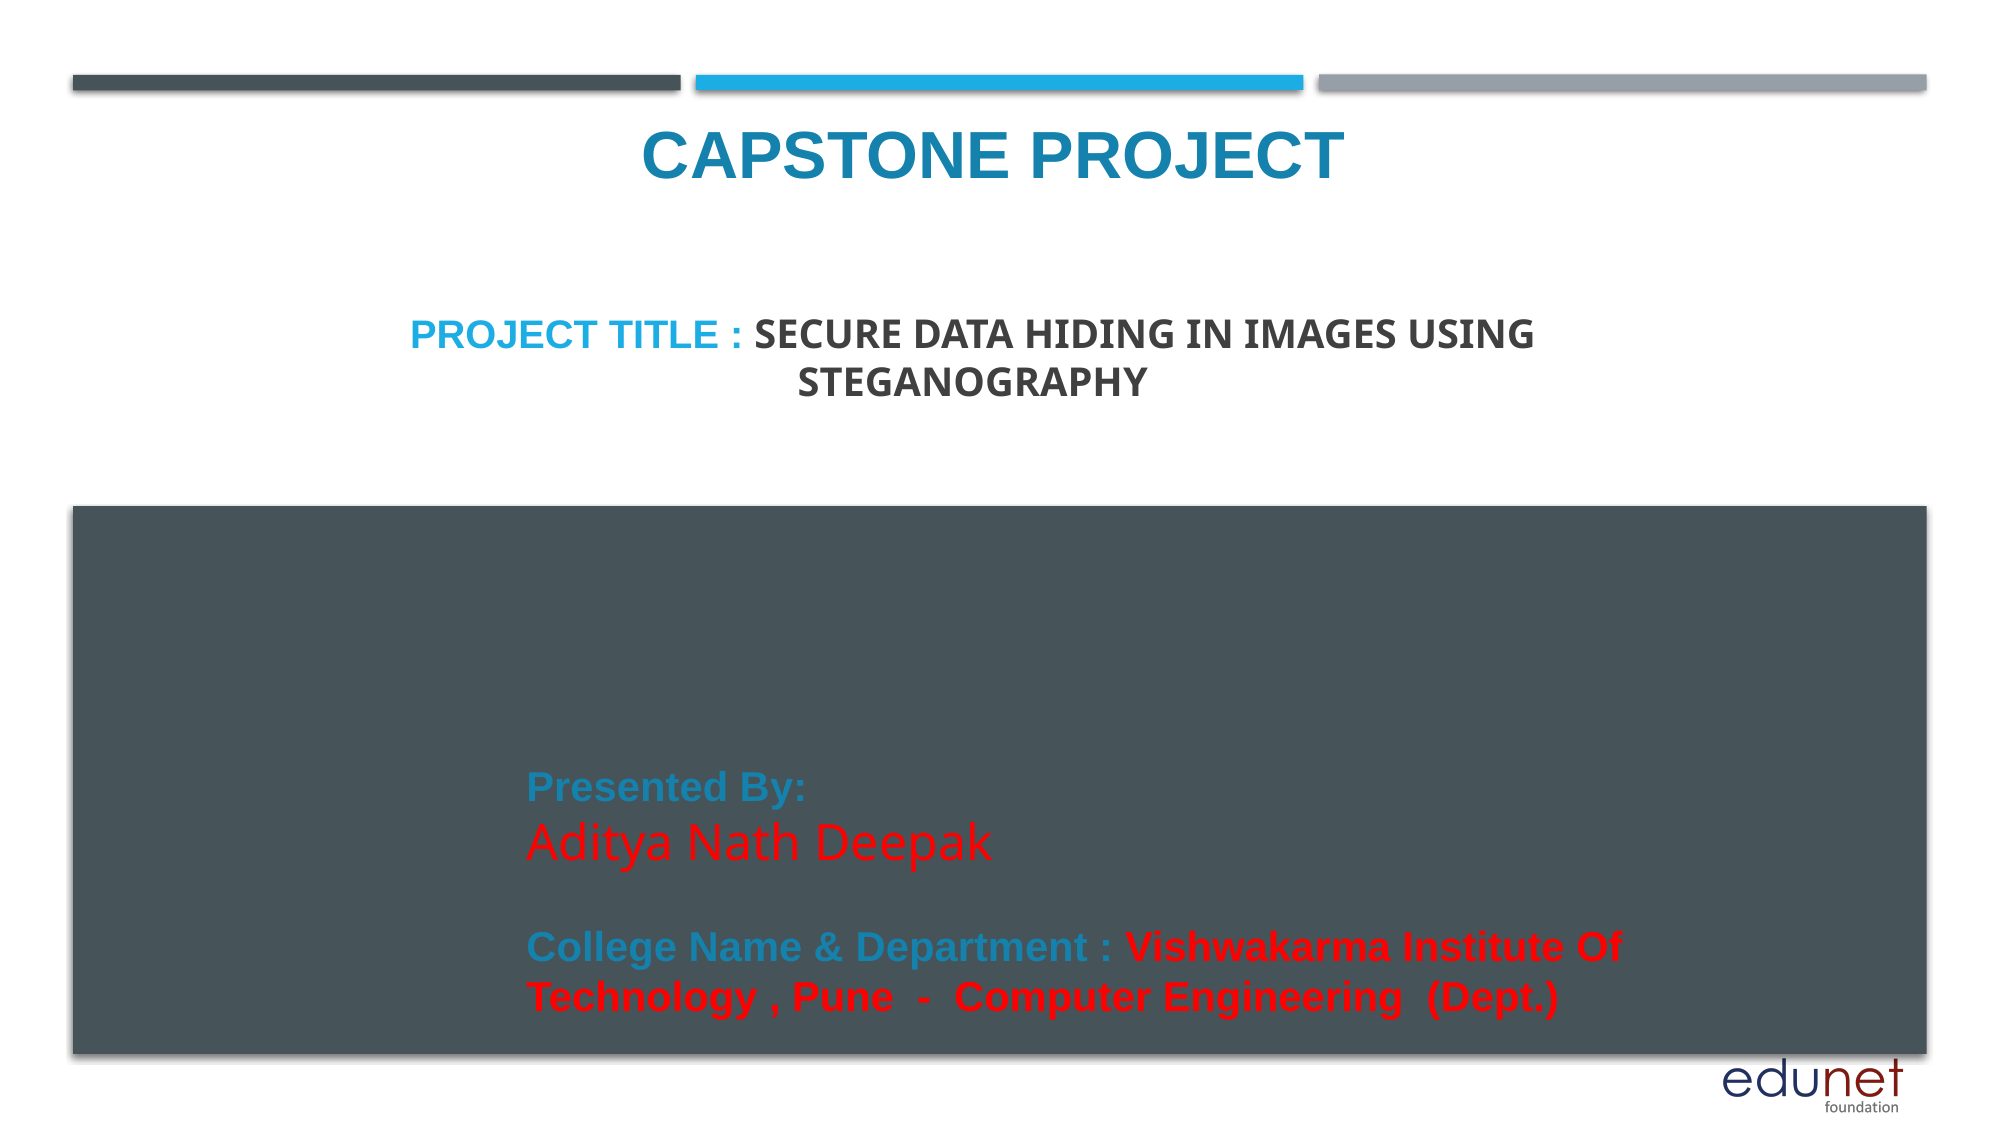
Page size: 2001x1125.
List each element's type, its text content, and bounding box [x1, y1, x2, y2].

title PROJECT TITLE : Secure Data Hiding in Images Using Steganography [222, 298, 1723, 460]
text_box Presented By: Aditya Nath Deepak College Name & Department : Vishwakarma Institute Of Technology , Pune - Computer Engineering (Dept.) [511, 752, 1821, 1078]
text_box CAPSTONE PROJECT [317, 104, 1671, 200]
picture [1719, 1056, 1905, 1116]
